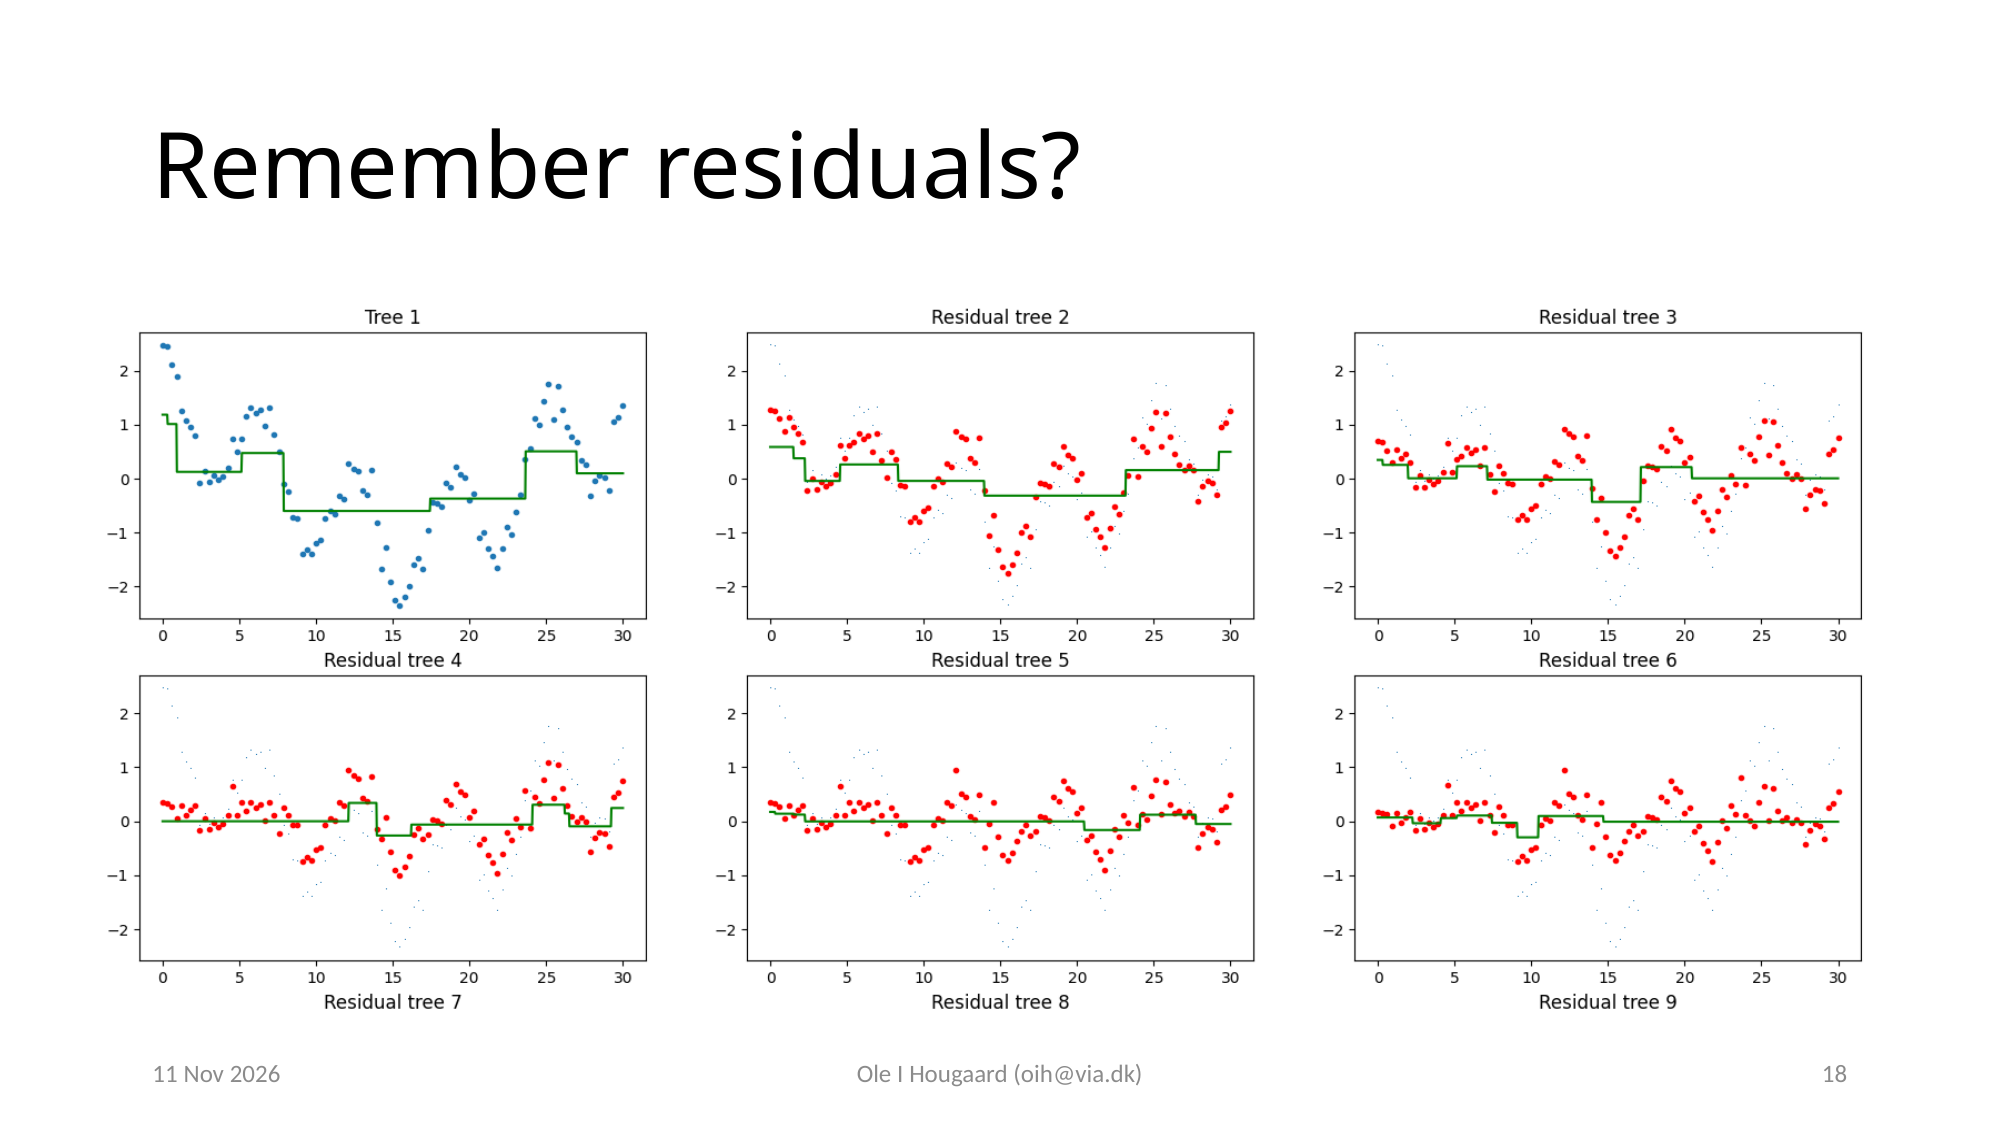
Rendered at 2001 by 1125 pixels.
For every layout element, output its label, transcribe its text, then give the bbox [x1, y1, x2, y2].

slide_number 18 [1412, 1042, 1863, 1103]
footer Ole I Hougaard (oih@via.dk) [662, 1042, 1338, 1103]
title Remember residuals? [137, 59, 1863, 270]
picture [95, 270, 1872, 1014]
slide_number 28-Oct-23 [137, 1042, 588, 1103]
